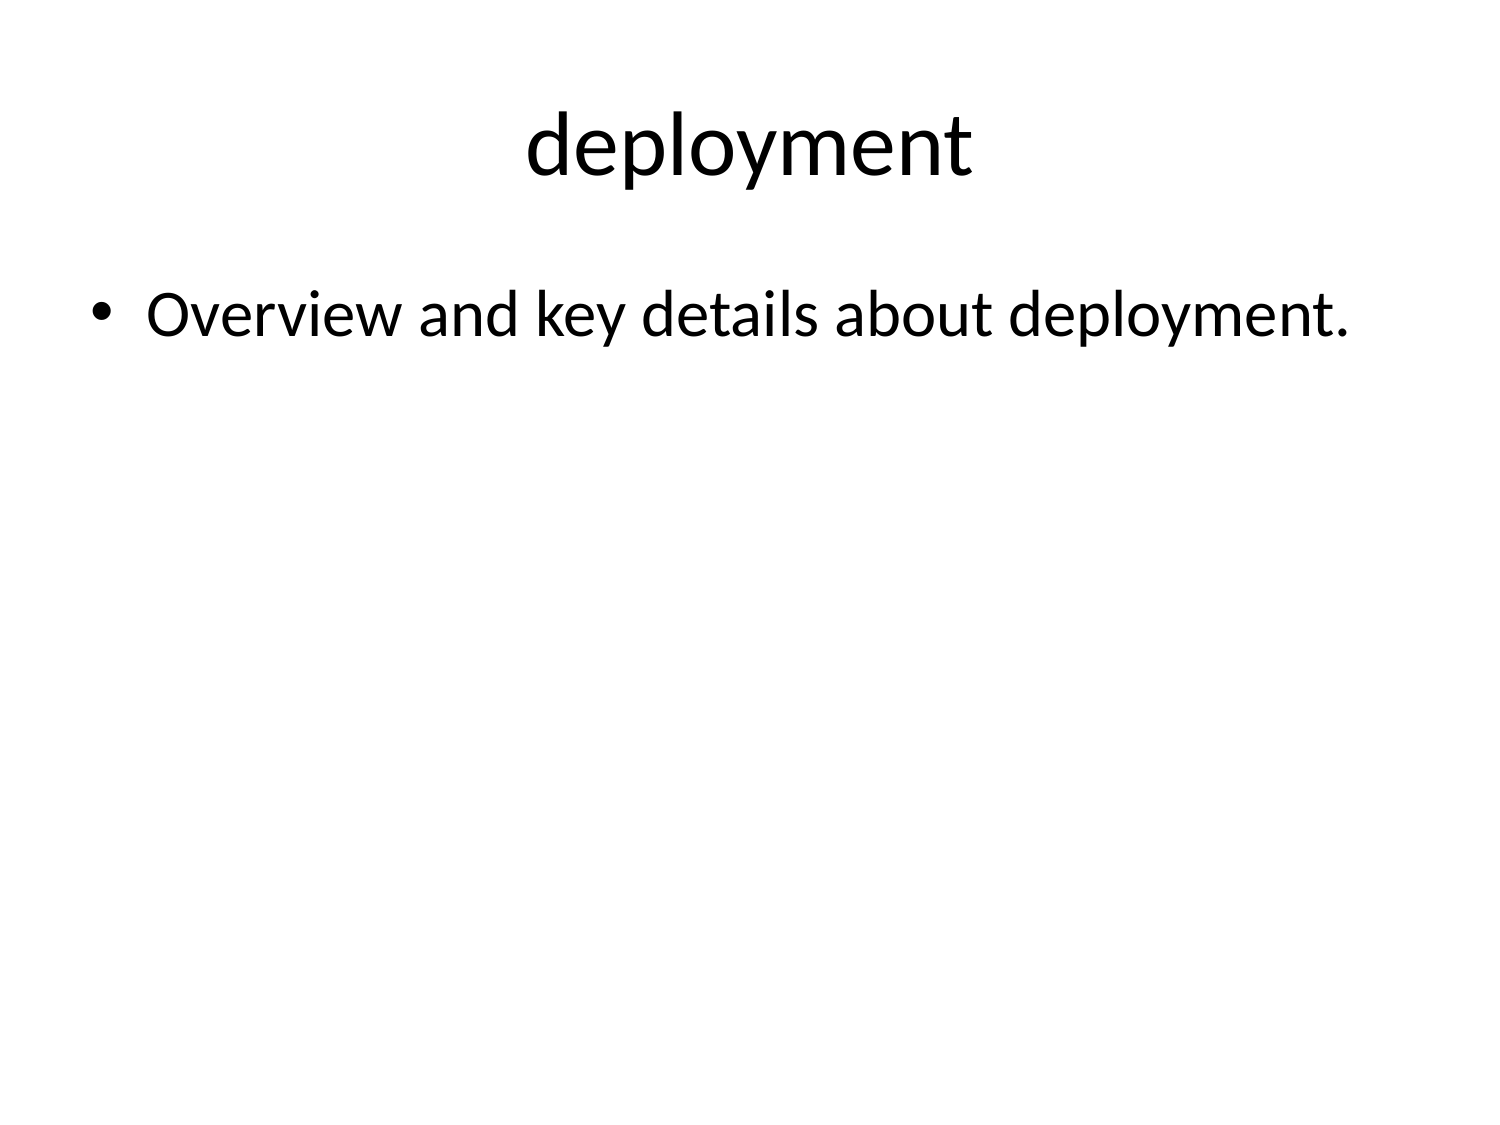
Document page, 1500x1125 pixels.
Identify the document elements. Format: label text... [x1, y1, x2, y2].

list Overview and key details about deployment. [75, 262, 1425, 1005]
title deployment [75, 45, 1425, 233]
